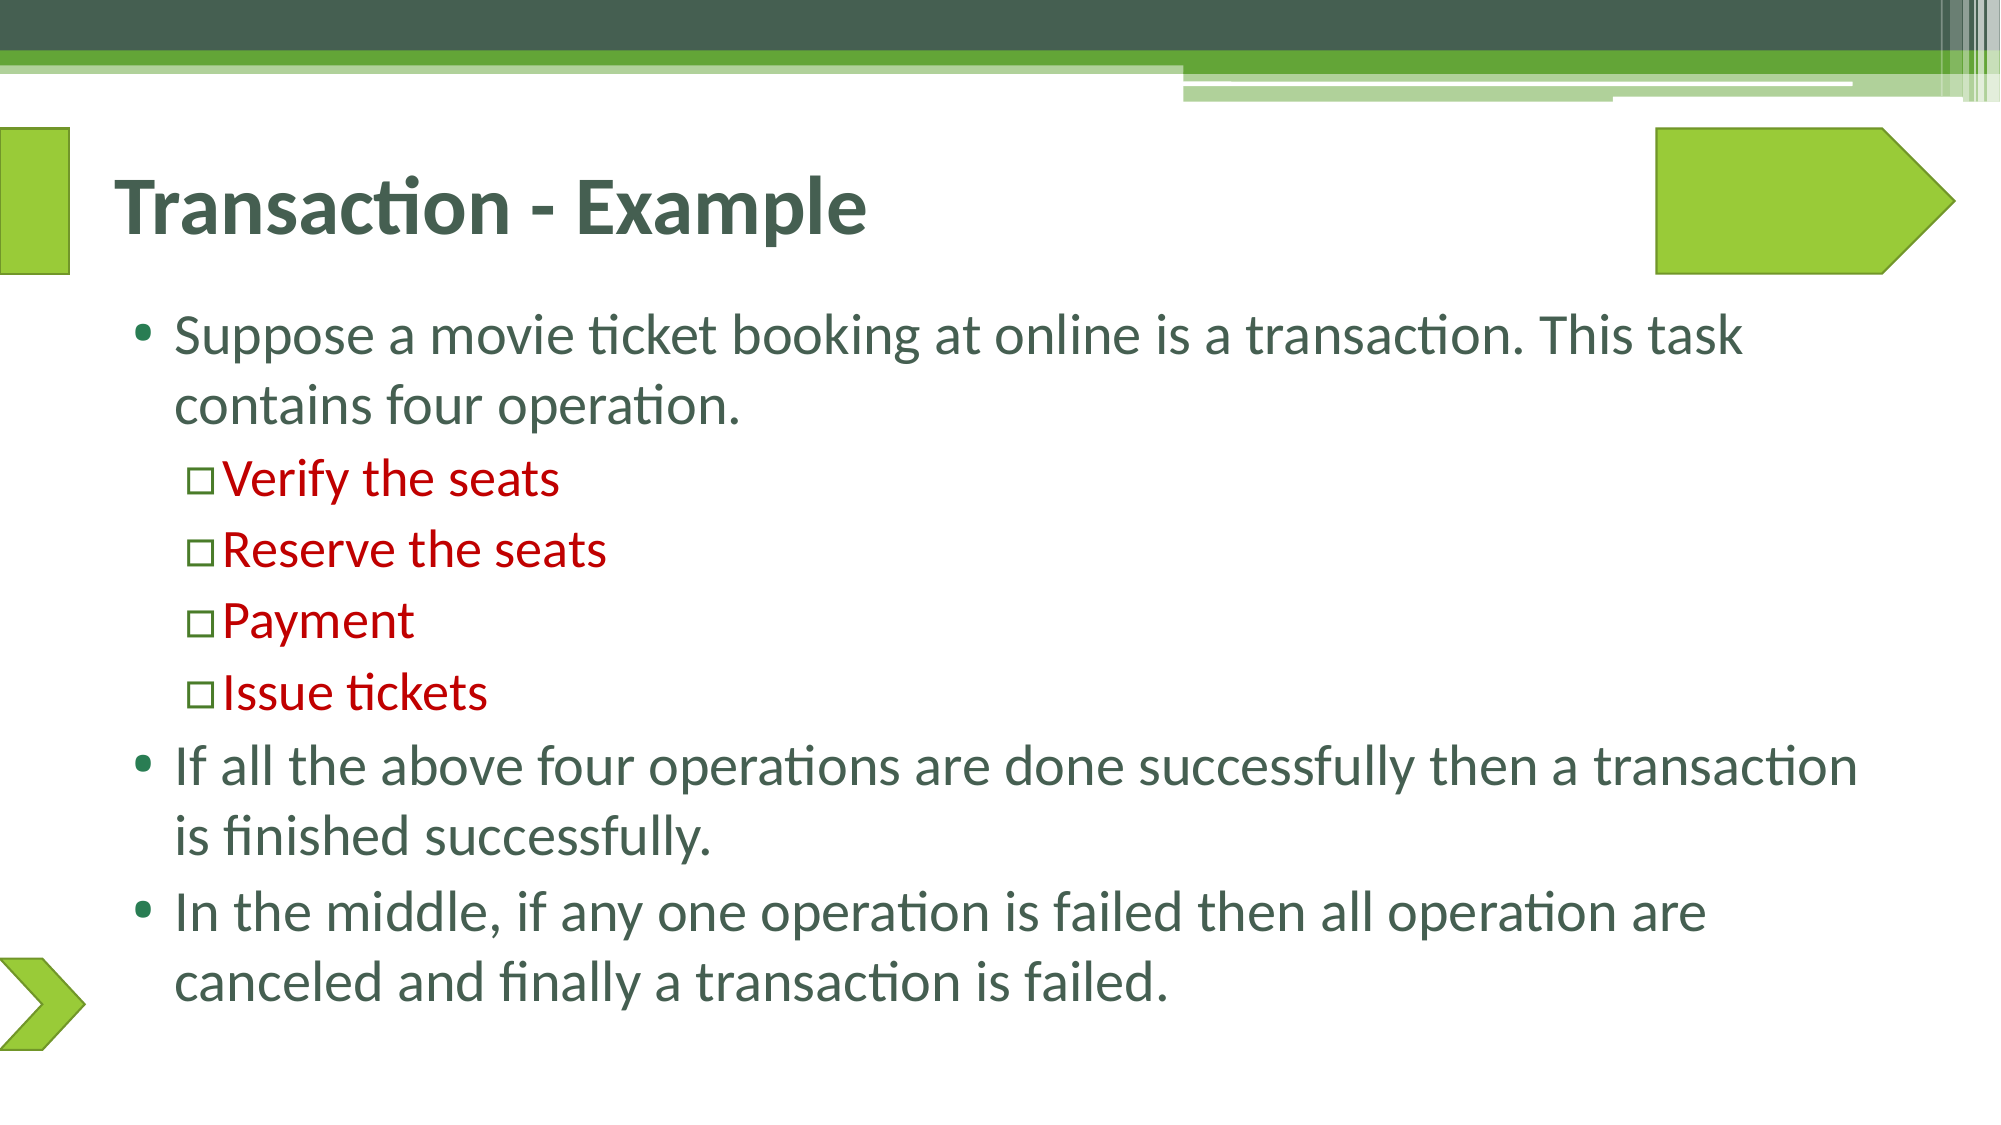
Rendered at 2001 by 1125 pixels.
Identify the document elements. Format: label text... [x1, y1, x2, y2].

list Suppose a movie ticket booking at online is a transaction. This task contains four operation. Verify the seats Reserve the seats Payment Issue tickets If all the above four operations are done successfully then a transaction is finished successfully. In the middle, if any one operation is failed then all operation are canceled and finally a transaction is failed. [99, 288, 1900, 1079]
title Transaction - Example [99, 113, 1900, 288]
